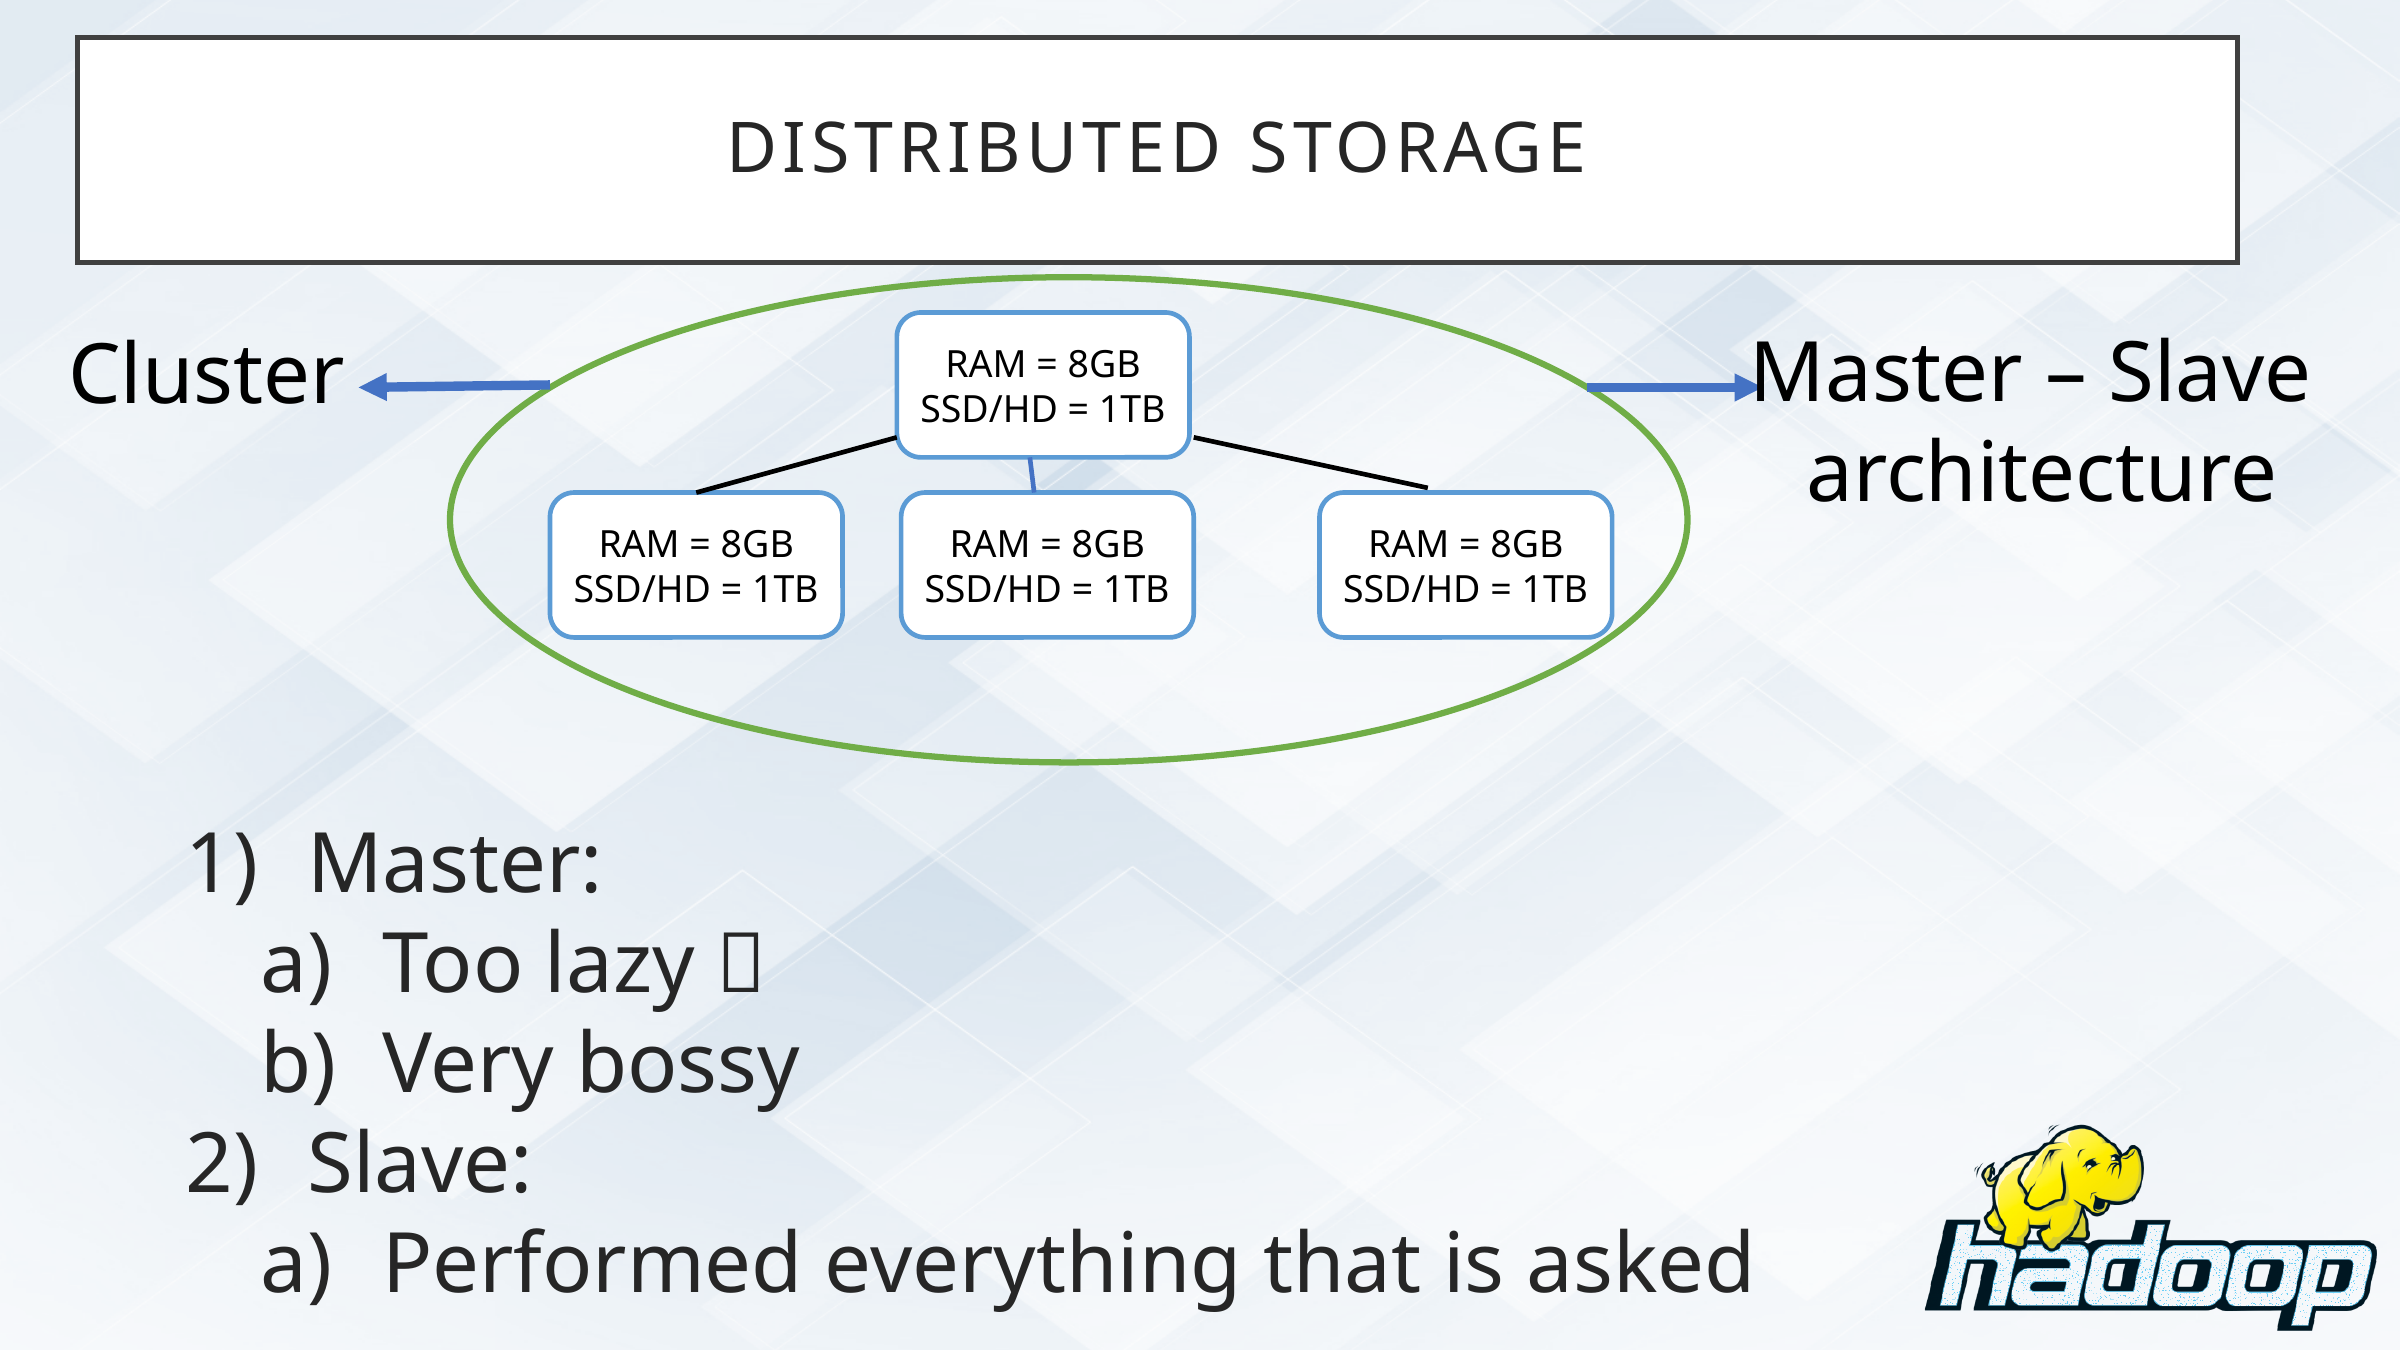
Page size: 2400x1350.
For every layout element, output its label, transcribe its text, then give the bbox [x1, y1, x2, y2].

picture [1912, 1124, 2377, 1350]
text_box Master: Too lazy  Very bossy Slave: Performed everything that is asked [170, 801, 2209, 1350]
title Distributed storage [75, 35, 2240, 265]
text_box Cluster [53, 312, 360, 428]
text_box Master – Slave architecture [1735, 310, 2349, 525]
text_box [358, 384, 550, 388]
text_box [449, 277, 1688, 763]
